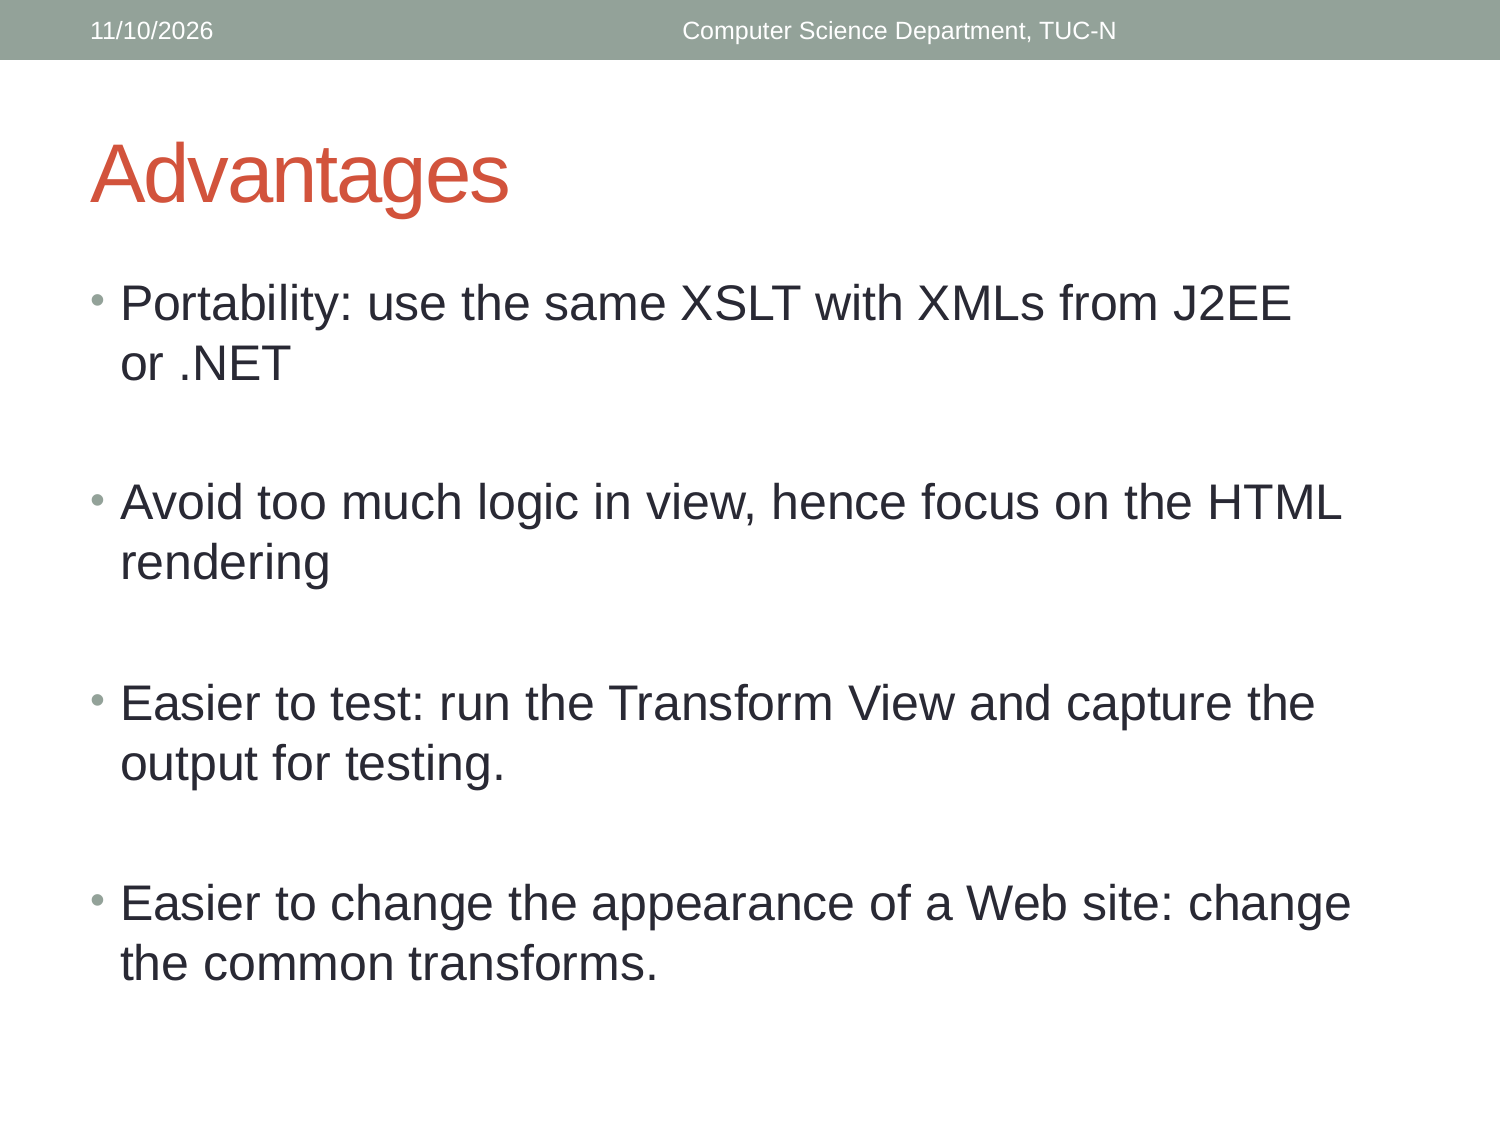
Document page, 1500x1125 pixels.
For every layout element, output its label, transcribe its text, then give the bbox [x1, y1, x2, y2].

title Advantages [75, 87, 1425, 250]
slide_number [75, 3, 550, 57]
list Portability: use the same XSLT with XMLs from J2EE or .NET Avoid too much logic in view, hence focus on the HTML rendering Easier to test: run the Transform View and capture the output for testing. Easier to change the appearance of a Web site: change the common transforms. [75, 262, 1425, 1063]
footer Computer Science Department, TUC-N [562, 3, 1238, 57]
